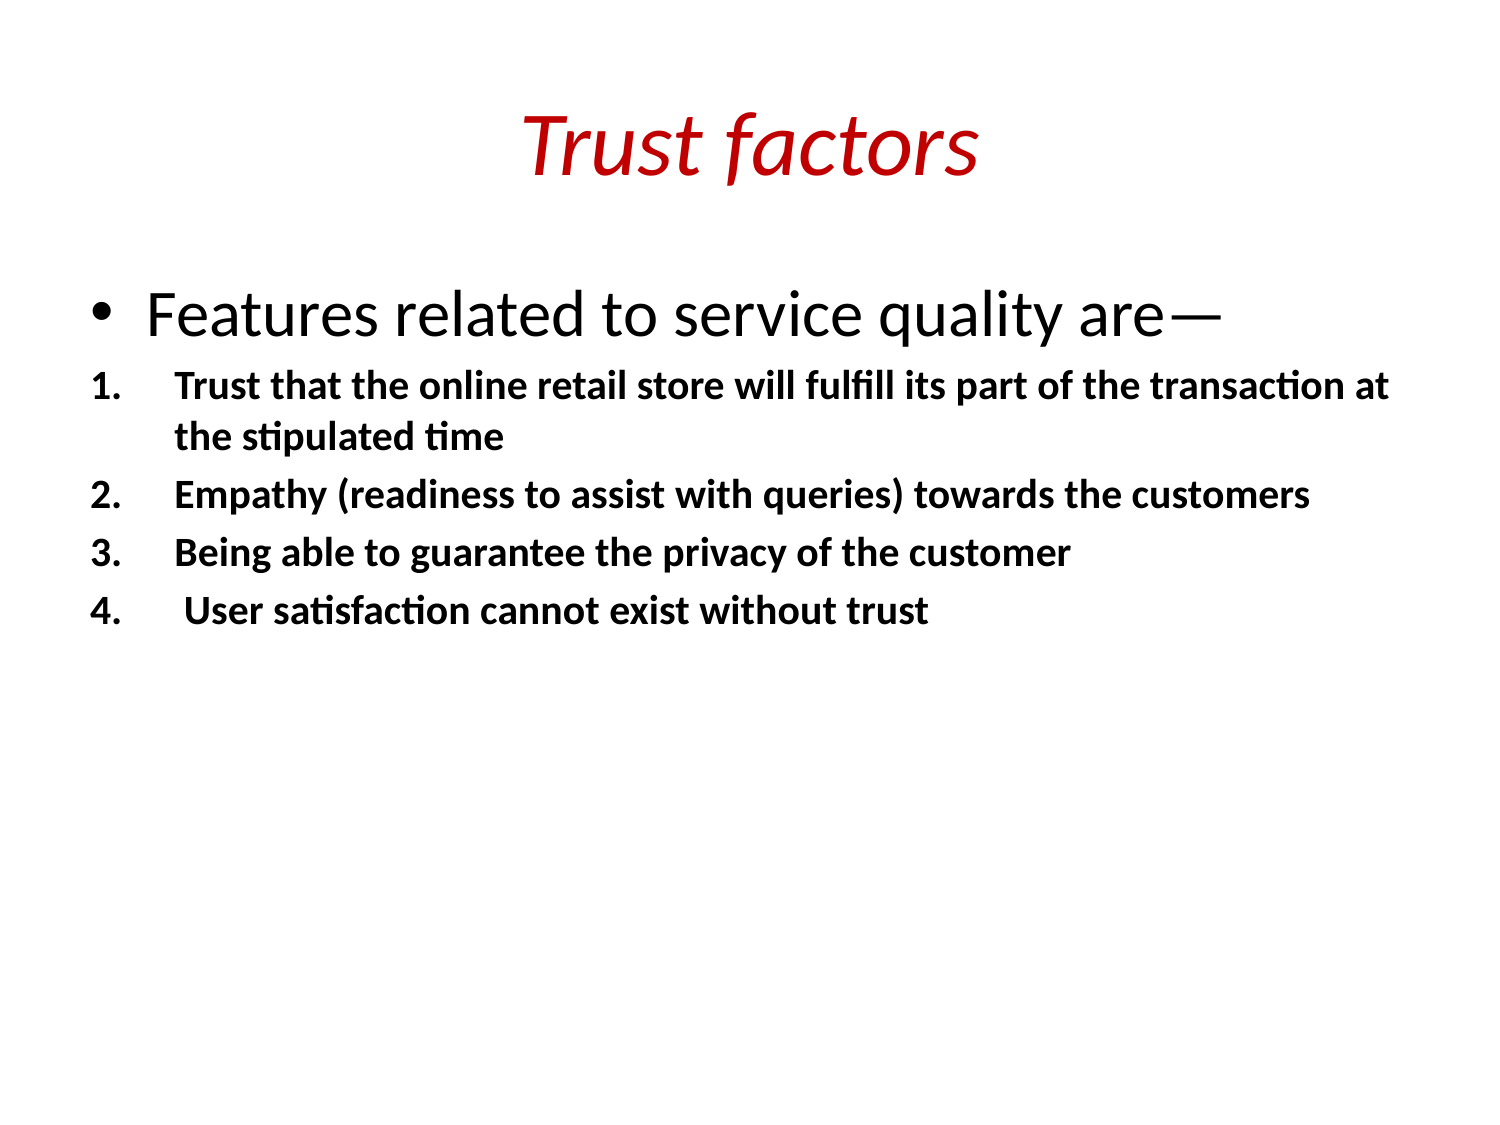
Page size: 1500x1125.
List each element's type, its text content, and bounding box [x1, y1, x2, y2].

title Trust factors [75, 45, 1425, 233]
list Features related to service quality are— Trust that the online retail store will fulfill its part of the transaction at the stipulated time Empathy (readiness to assist with queries) towards the customers Being able to guarantee the privacy of the customer User satisfaction cannot exist without trust [75, 262, 1425, 1005]
